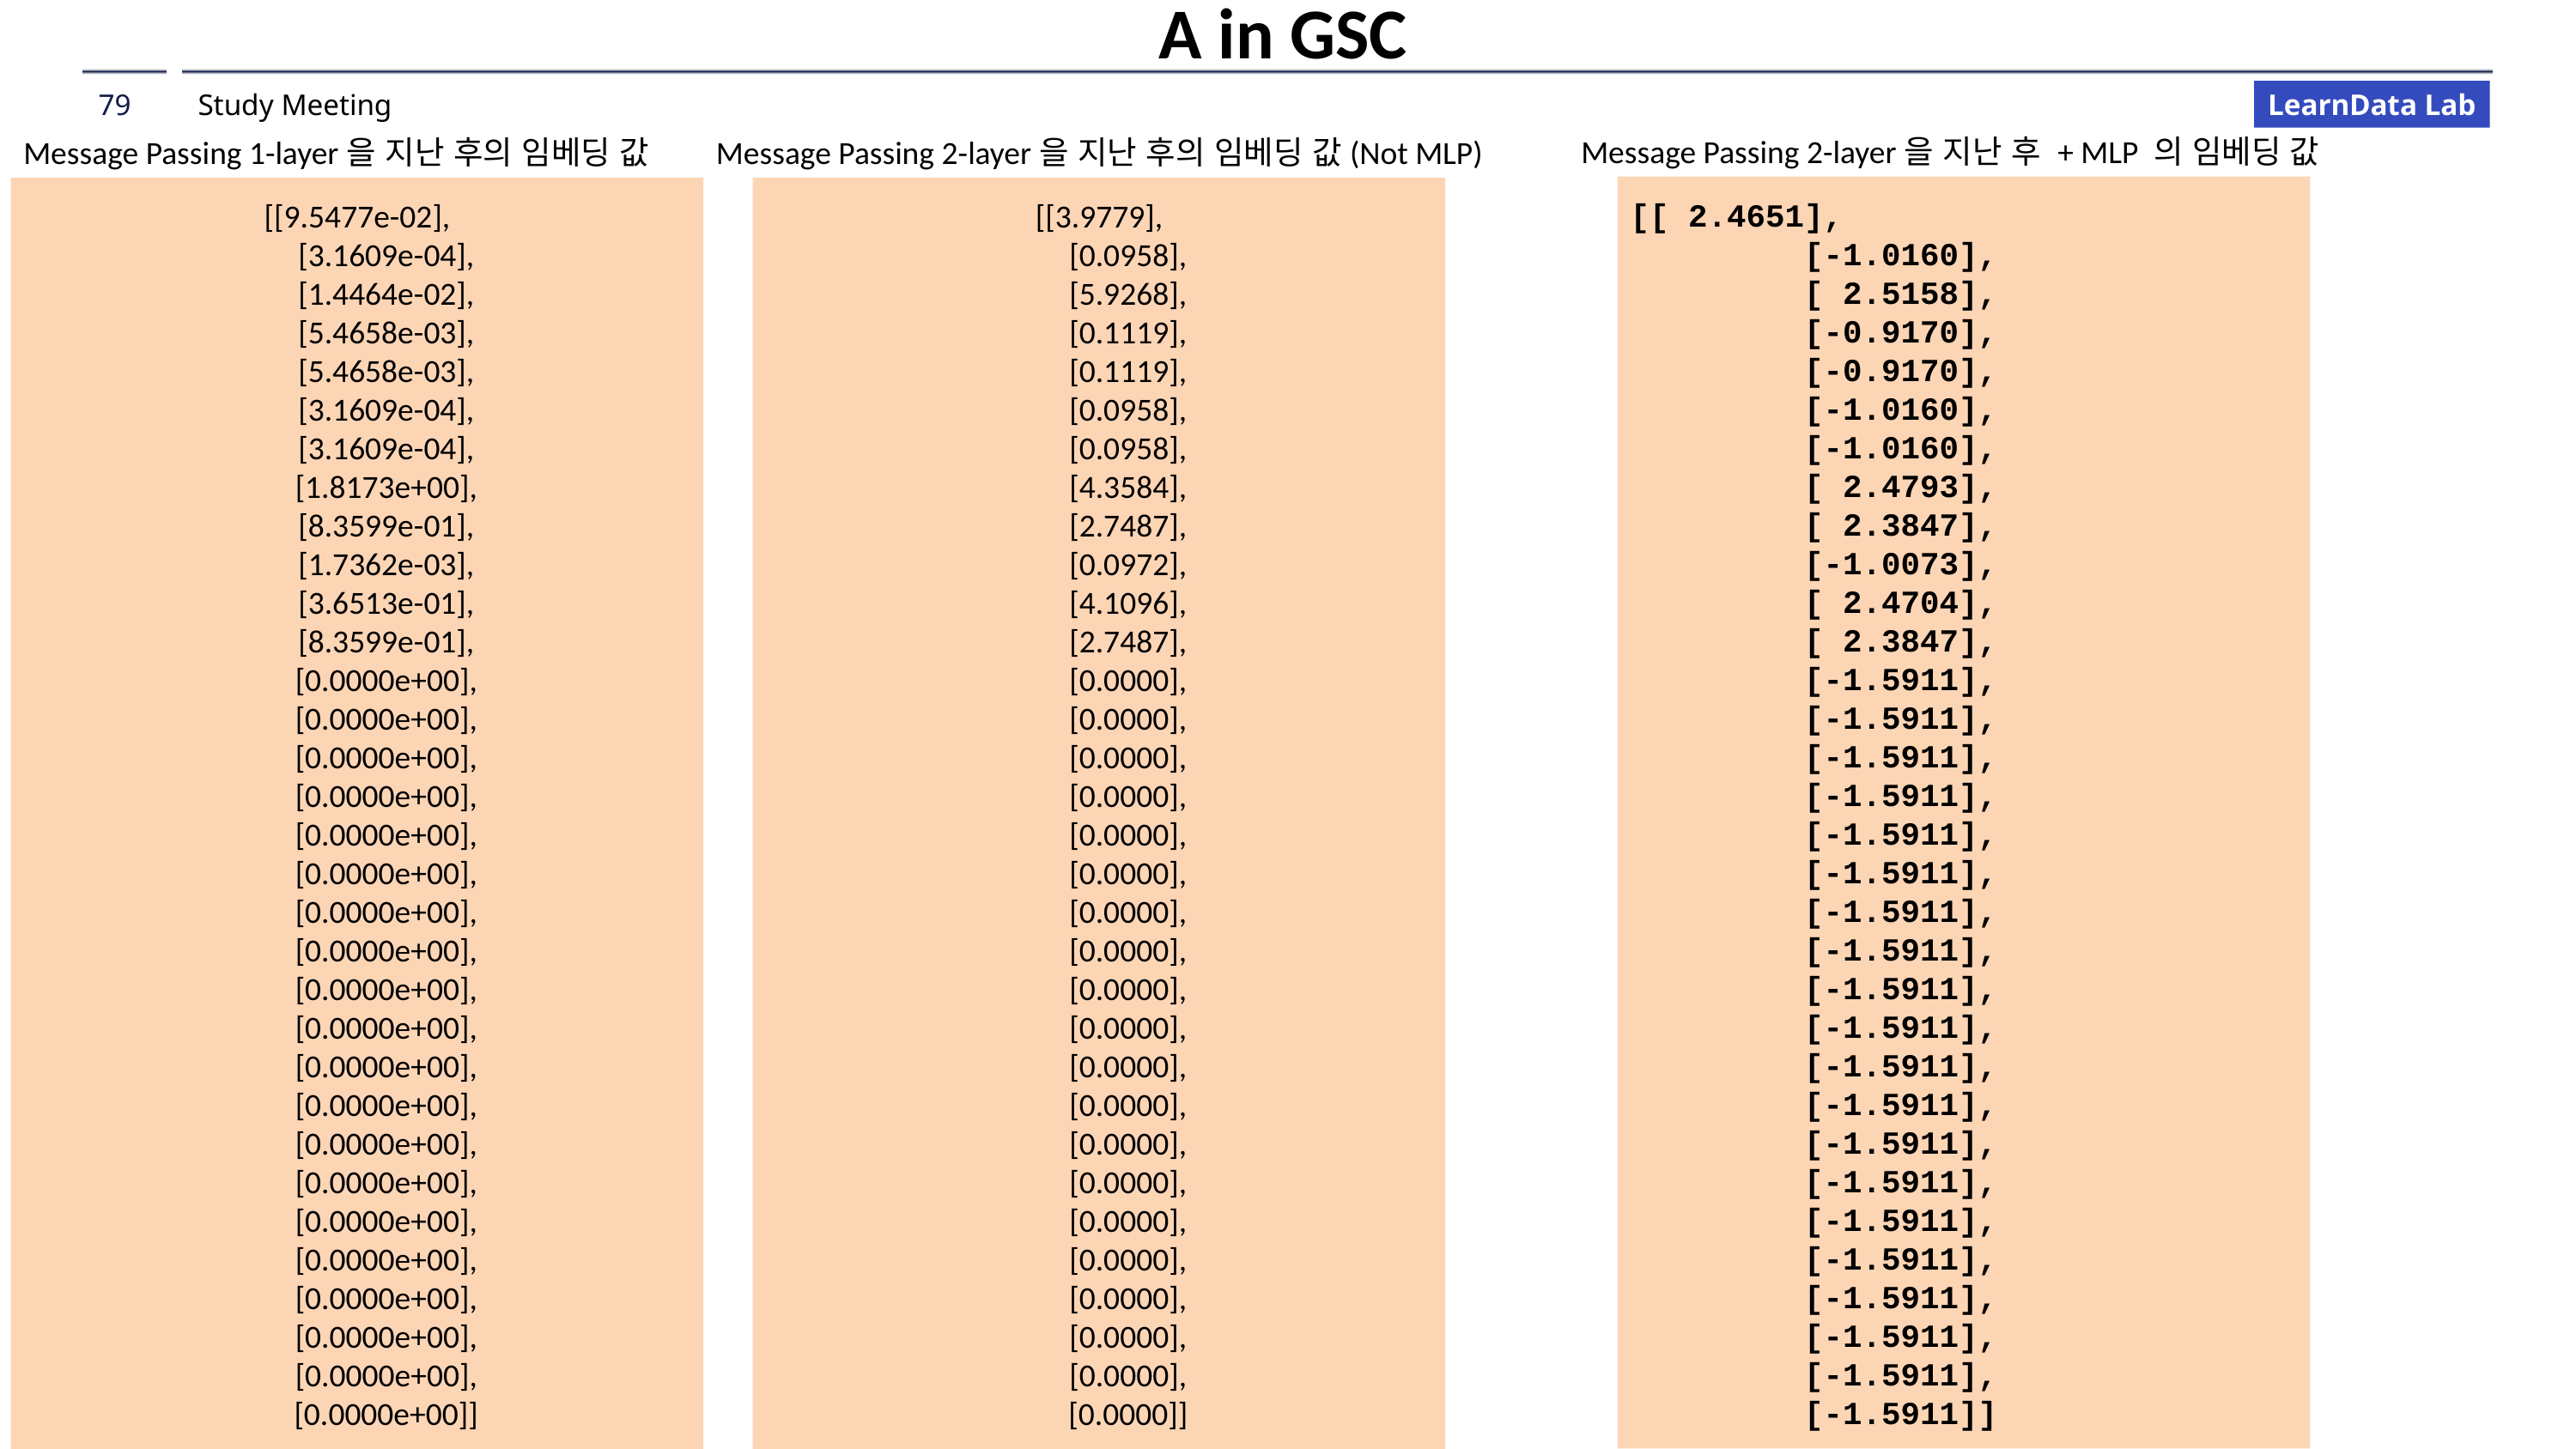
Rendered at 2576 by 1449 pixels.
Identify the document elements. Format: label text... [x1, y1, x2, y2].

text_box [[3.9779], [0.0958], [5.9268], [0.1119], [0.1119], [0.0958], [0.0958], [4.3584], [2.7487], [0.0972], [4.1096], [2.7487], [0.0000], [0.0000], [0.0000], [0.0000], [0.0000], [0.0000], [0.0000], [0.0000], [0.0000], [0.0000], [0.0000], [0.0000], [0.0000], [0.0000], [0.0000], [0.0000], [0.0000], [0.0000], [0.0000], [0.0000]] [750, 176, 1447, 1449]
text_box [82, 67, 167, 76]
text_box [[9.5477e-02], [3.1609e-04], [1.4464e-02], [5.4658e-03], [5.4658e-03], [3.1609e-04], [3.1609e-04], [1.8173e+00], [8.3599e-01], [1.7362e-03], [3.6513e-01], [8.3599e-01], [0.0000e+00], [0.0000e+00], [0.0000e+00], [0.0000e+00], [0.0000e+00], [0.0000e+00], [0.0000e+00], [0.0000e+00], [0.0000e+00], [0.0000e+00], [0.0000e+00], [0.0000e+00], [0.0000e+00], [0.0000e+00], [0.0000e+00], [0.0000e+00], [0.0000e+00], [0.0000e+00], [0.0000e+00], [0.0000e+00]] [9, 176, 705, 1449]
text_box Message Passing 1-layer을 지난 후의 임베딩 값 [10, 126, 703, 176]
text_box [185, 80, 2490, 142]
text_box [[ 2.4651], [-1.0160], [ 2.5158], [-0.9170], [-0.9170], [-1.0160], [-1.0160], [ 2.4793], [ 2.3847], [-1.0073], [ 2.4704], [ 2.3847], [-1.5911], [-1.5911], [-1.5911], [-1.5911], [-1.5911], [-1.5911], [-1.5911], [-1.5911], [-1.5911], [-1.5911], [-1.5911], [-1.5911], [-1.5911], [-1.5911], [-1.5911], [-1.5911], [-1.5911], [-1.5911], [-1.5911], [-1.5911]] [1616, 175, 2312, 1449]
text_box A in GSC [1145, 0, 1420, 66]
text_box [182, 67, 2493, 76]
text_box Message Passing 2-layer을 지난 후의 임베딩 값(Not MLP) [703, 151, 1583, 216]
text_box Message Passing 2-layer을 지난 후 + MLP 의 임베딩 값 [1568, 151, 2447, 215]
text_box 79 [85, 82, 161, 126]
